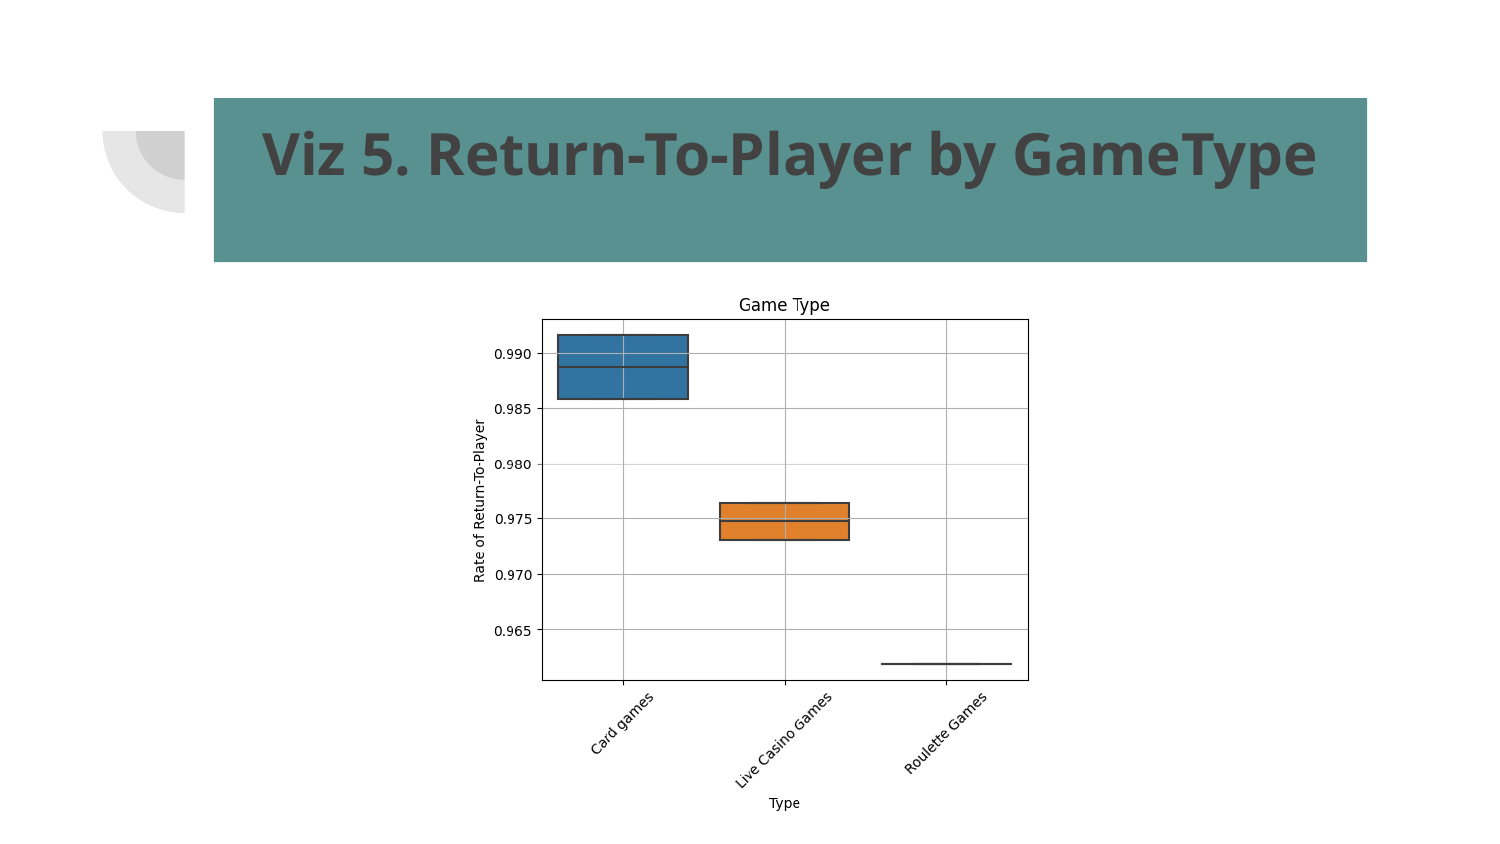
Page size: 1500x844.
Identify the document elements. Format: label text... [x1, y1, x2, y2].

picture [464, 286, 1036, 819]
title Viz 5. Return-To-Player by GameType [213, 98, 1368, 263]
